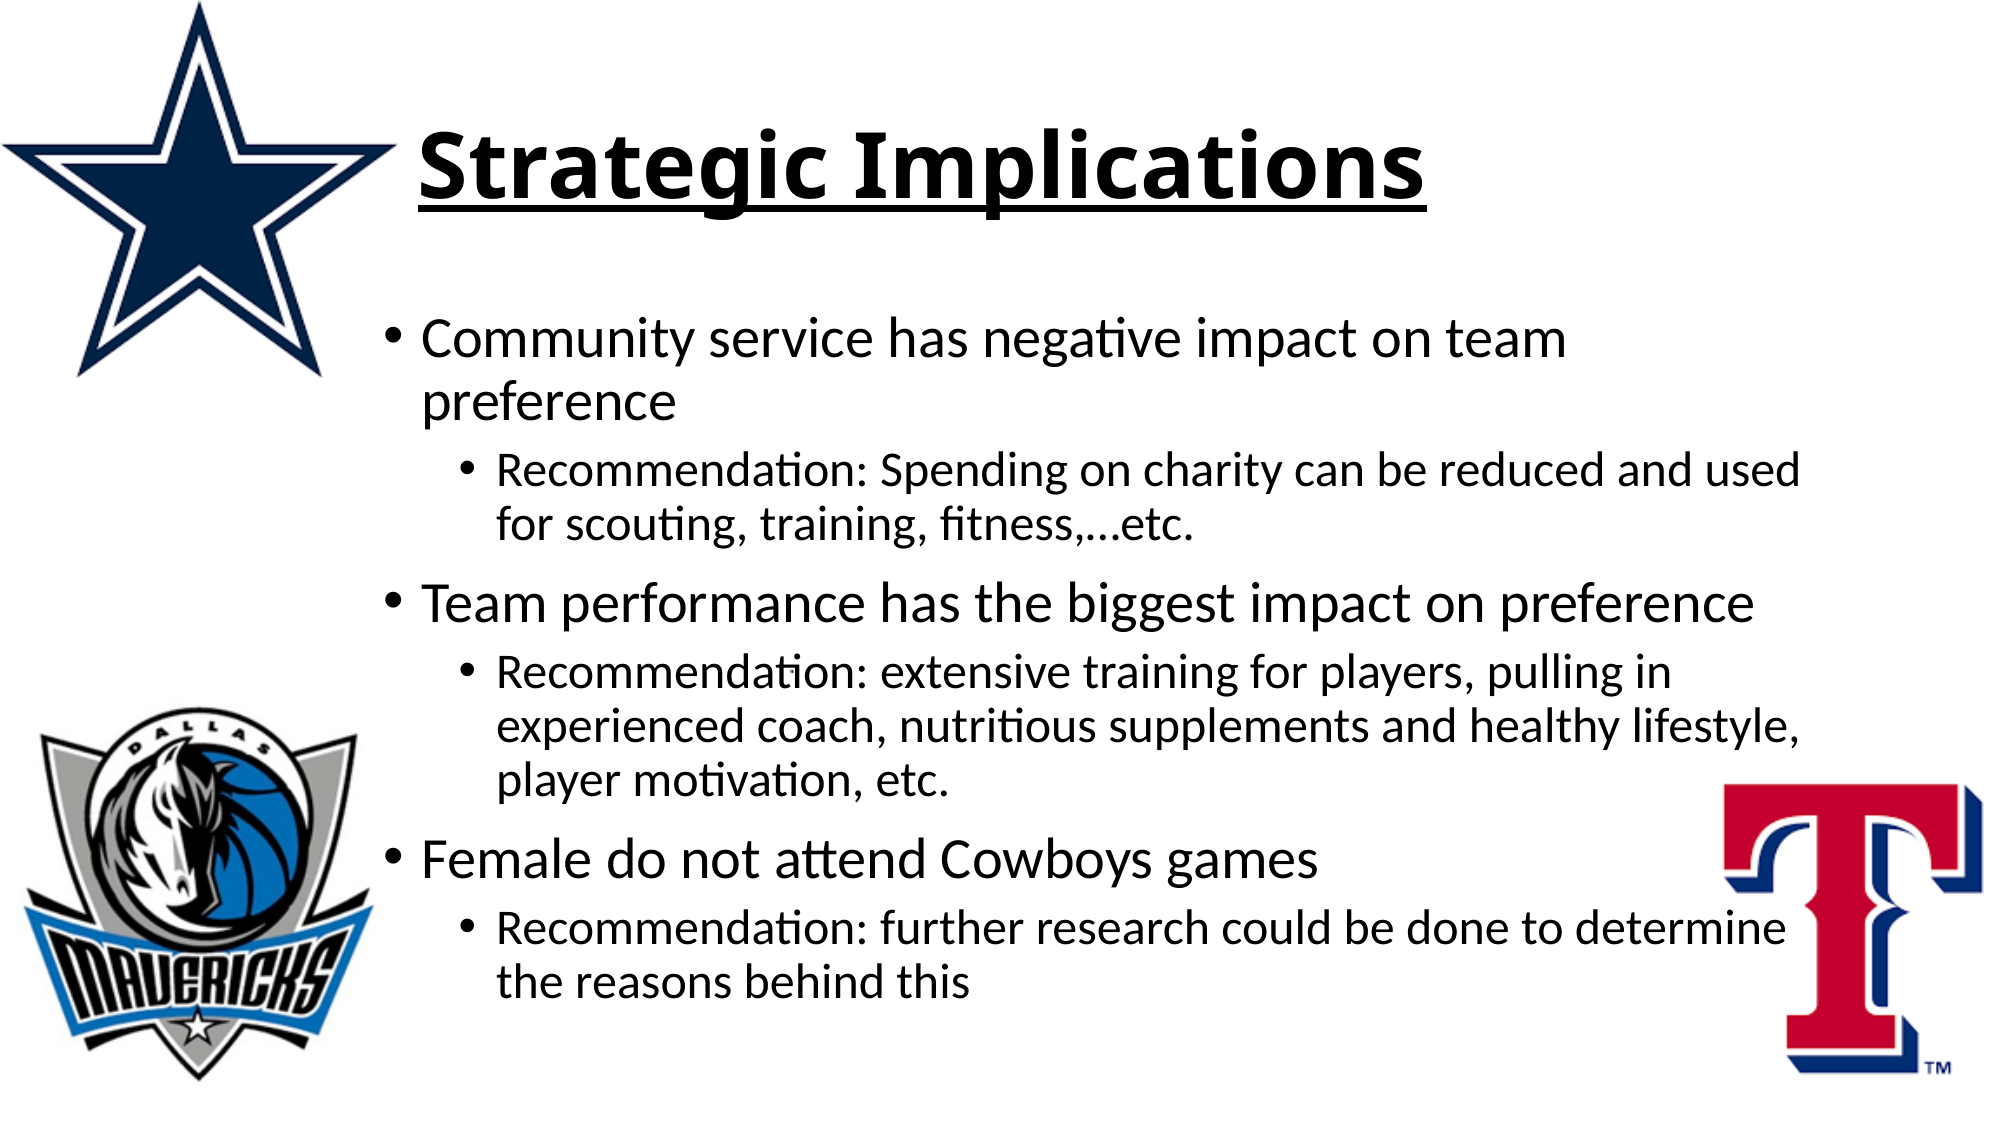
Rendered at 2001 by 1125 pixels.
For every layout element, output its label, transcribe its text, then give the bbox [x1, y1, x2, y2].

title Strategic Implications [402, 59, 1863, 278]
list Community service has negative impact on team preference Recommendation: Spending on charity can be reduced and used for scouting, training, fitness,…etc. Team performance has the biggest impact on preference Recommendation: extensive training for players, pulling in experienced coach, nutritious supplements and healthy lifestyle, player motivation, etc. Female do not attend Cowboys games Recommendation: further research could be done to determine the reasons behind this [368, 299, 1824, 1071]
picture [0, 0, 2001, 1125]
